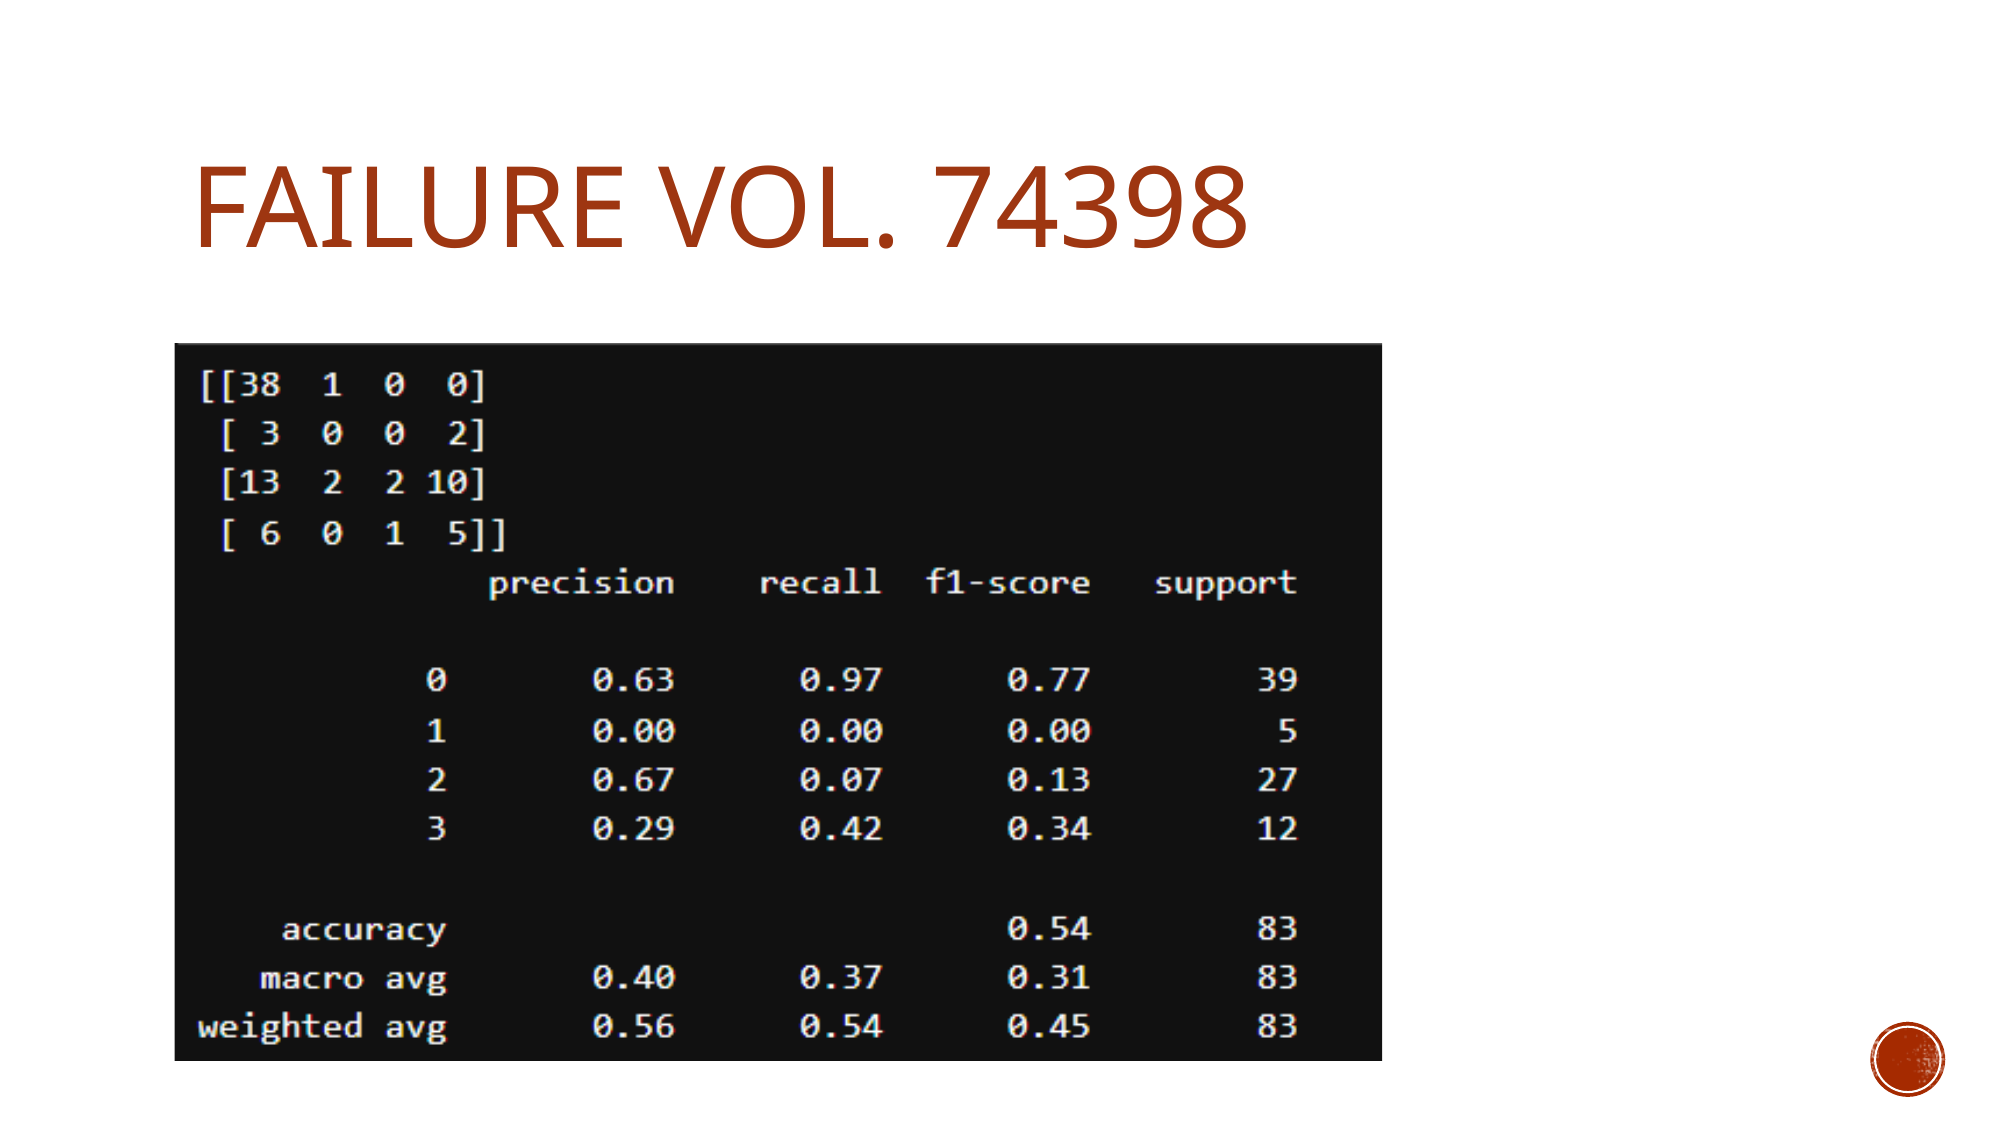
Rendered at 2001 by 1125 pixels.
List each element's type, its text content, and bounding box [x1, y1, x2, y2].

picture [174, 343, 1383, 1061]
title FAILURE VOL. 74398 [175, 79, 1826, 344]
